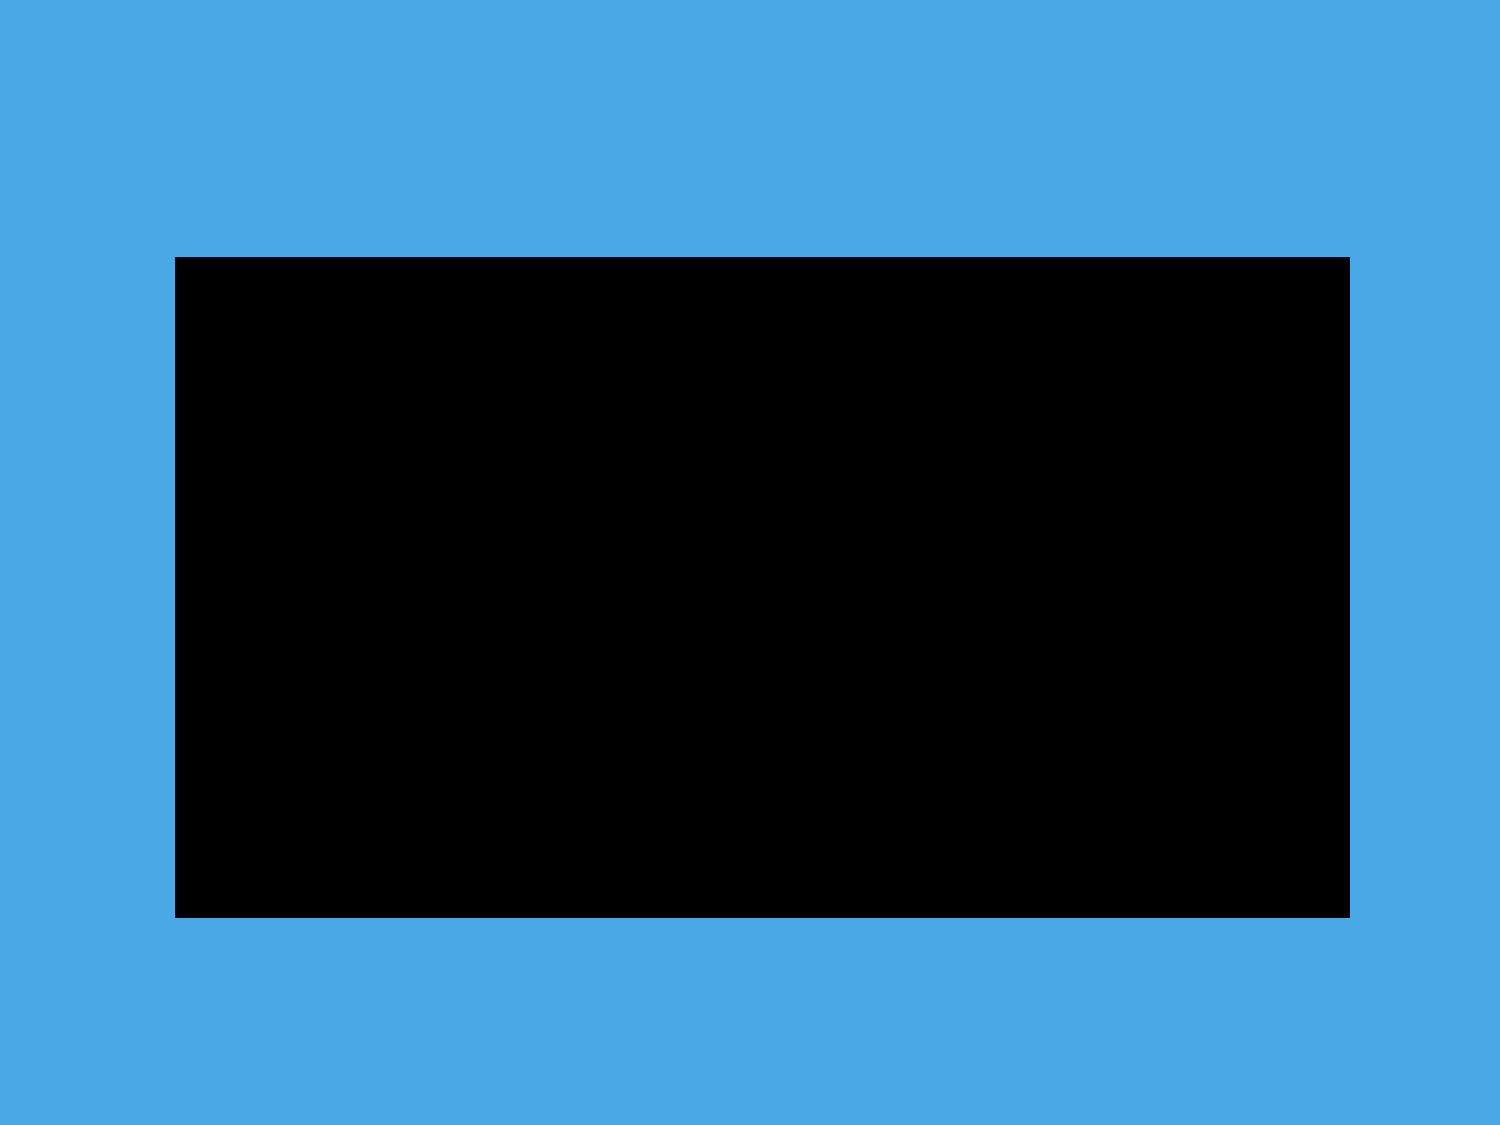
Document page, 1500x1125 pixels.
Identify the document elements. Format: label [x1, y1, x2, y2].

list [174, 256, 1351, 919]
